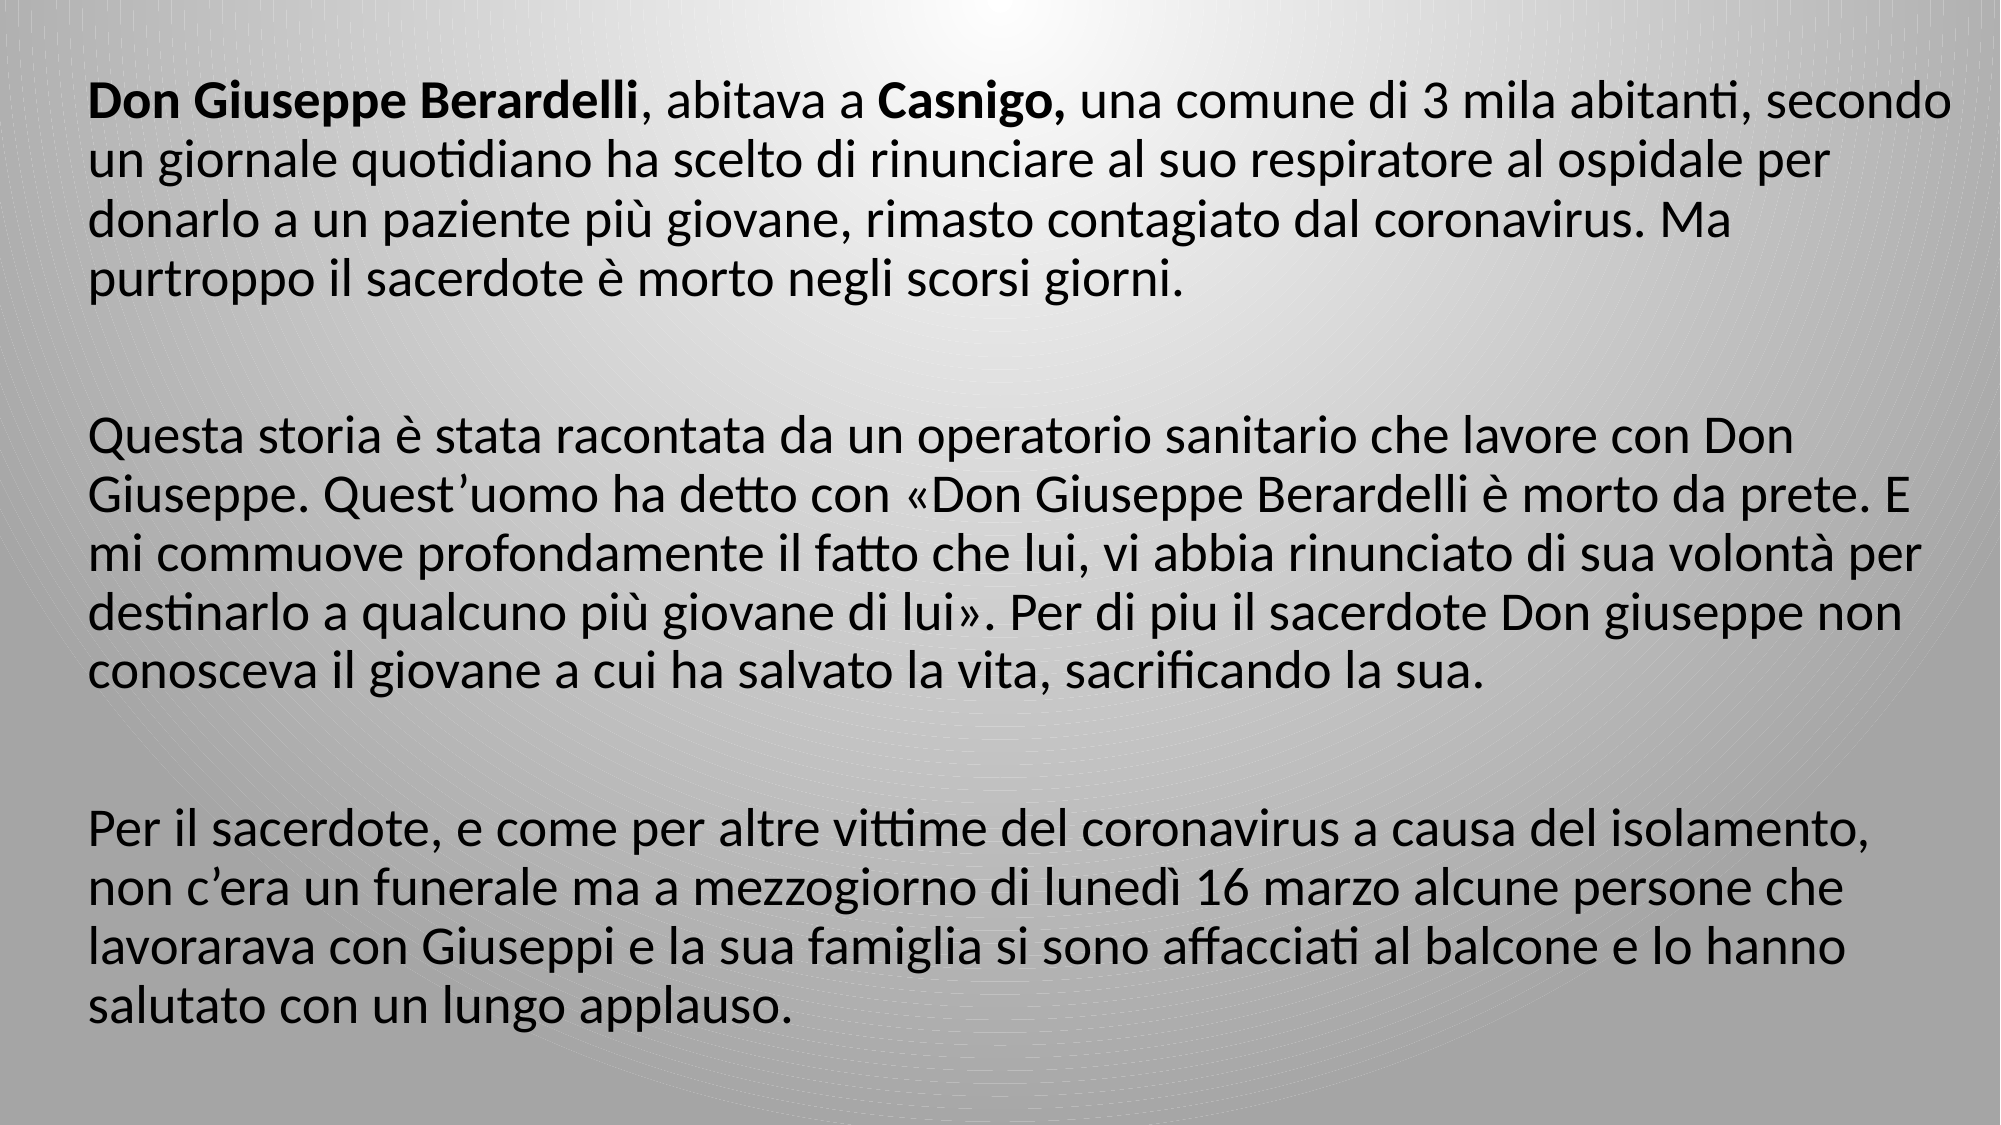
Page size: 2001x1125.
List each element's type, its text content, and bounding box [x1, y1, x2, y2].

list Don Giuseppe Berardelli, abitava a Casnigo, una comune di 3 mila abitanti, secondo un giornale quotidiano ha scelto di rinunciare al suo respiratore al ospidale per donarlo a un paziente più giovane, rimasto contagiato dal coronavirus. Ma purtroppo il sacerdote è morto negli scorsi giorni. Questa storia è stata racontata da un operatorio sanitario che lavore con Don Giuseppe. Quest’uomo ha detto con «Don Giuseppe Berardelli è morto da prete. E mi commuove profondamente il fatto che lui, vi abbia rinunciato di sua volontà per destinarlo a qualcuno più giovane di lui». Per di piu il sacerdote Don giuseppe non conosceva il giovane a cui ha salvato la vita, sacrificando la sua. Per il sacerdote, e come per altre vittime del coronavirus a causa del isolamento, non c’era un funerale ma a mezzogiorno di lunedì 16 marzo alcune persone che lavorarava con Giuseppi e la sua famiglia si sono affacciati al balcone e lo hanno salutato con un lungo applauso. [72, 64, 1979, 1061]
